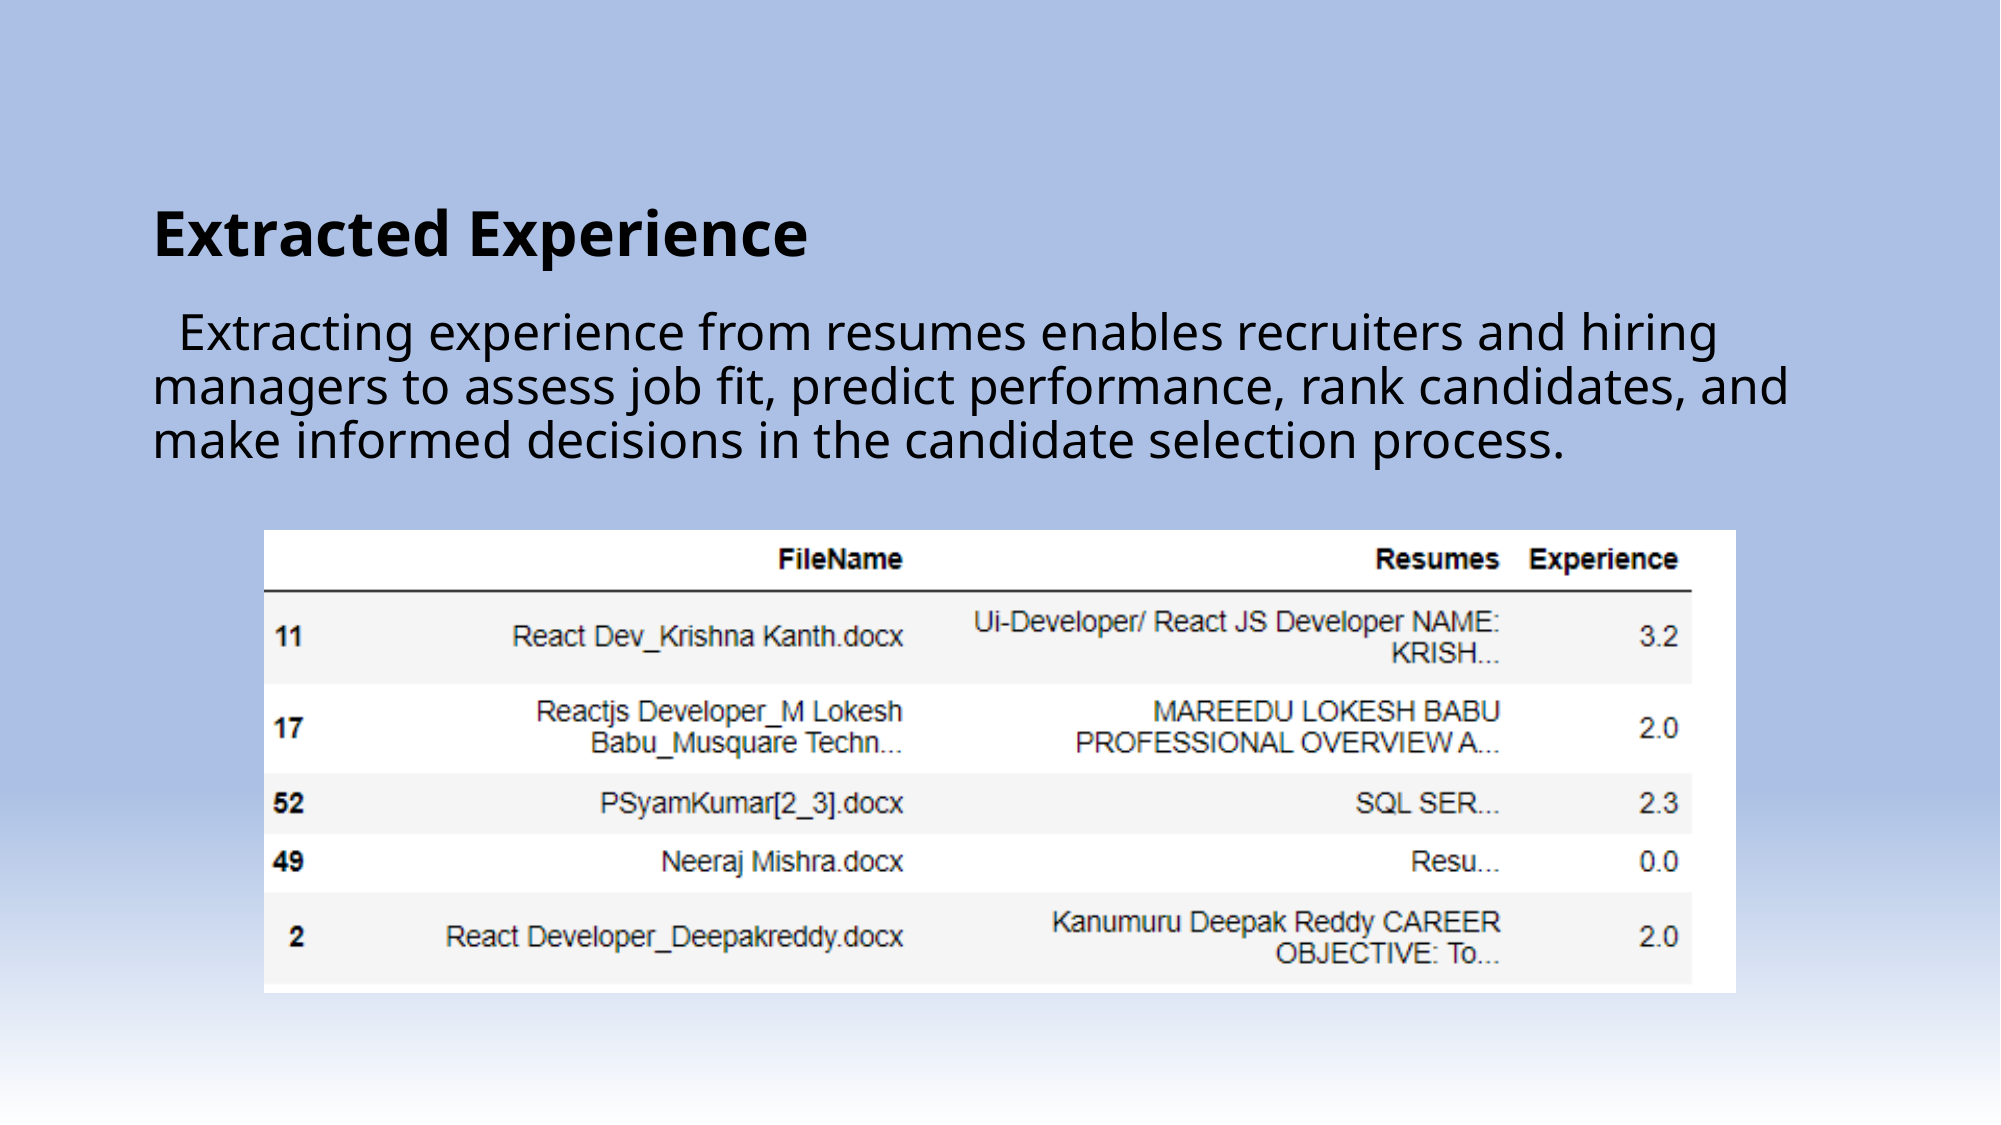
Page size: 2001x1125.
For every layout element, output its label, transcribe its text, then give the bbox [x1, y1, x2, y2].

picture [264, 530, 1736, 993]
title Extracted Experience [137, 59, 1863, 278]
list Extracting experience from resumes enables recruiters and hiring managers to assess job fit, predict performance, rank candidates, and make informed decisions in the candidate selection process. [137, 299, 1863, 1014]
